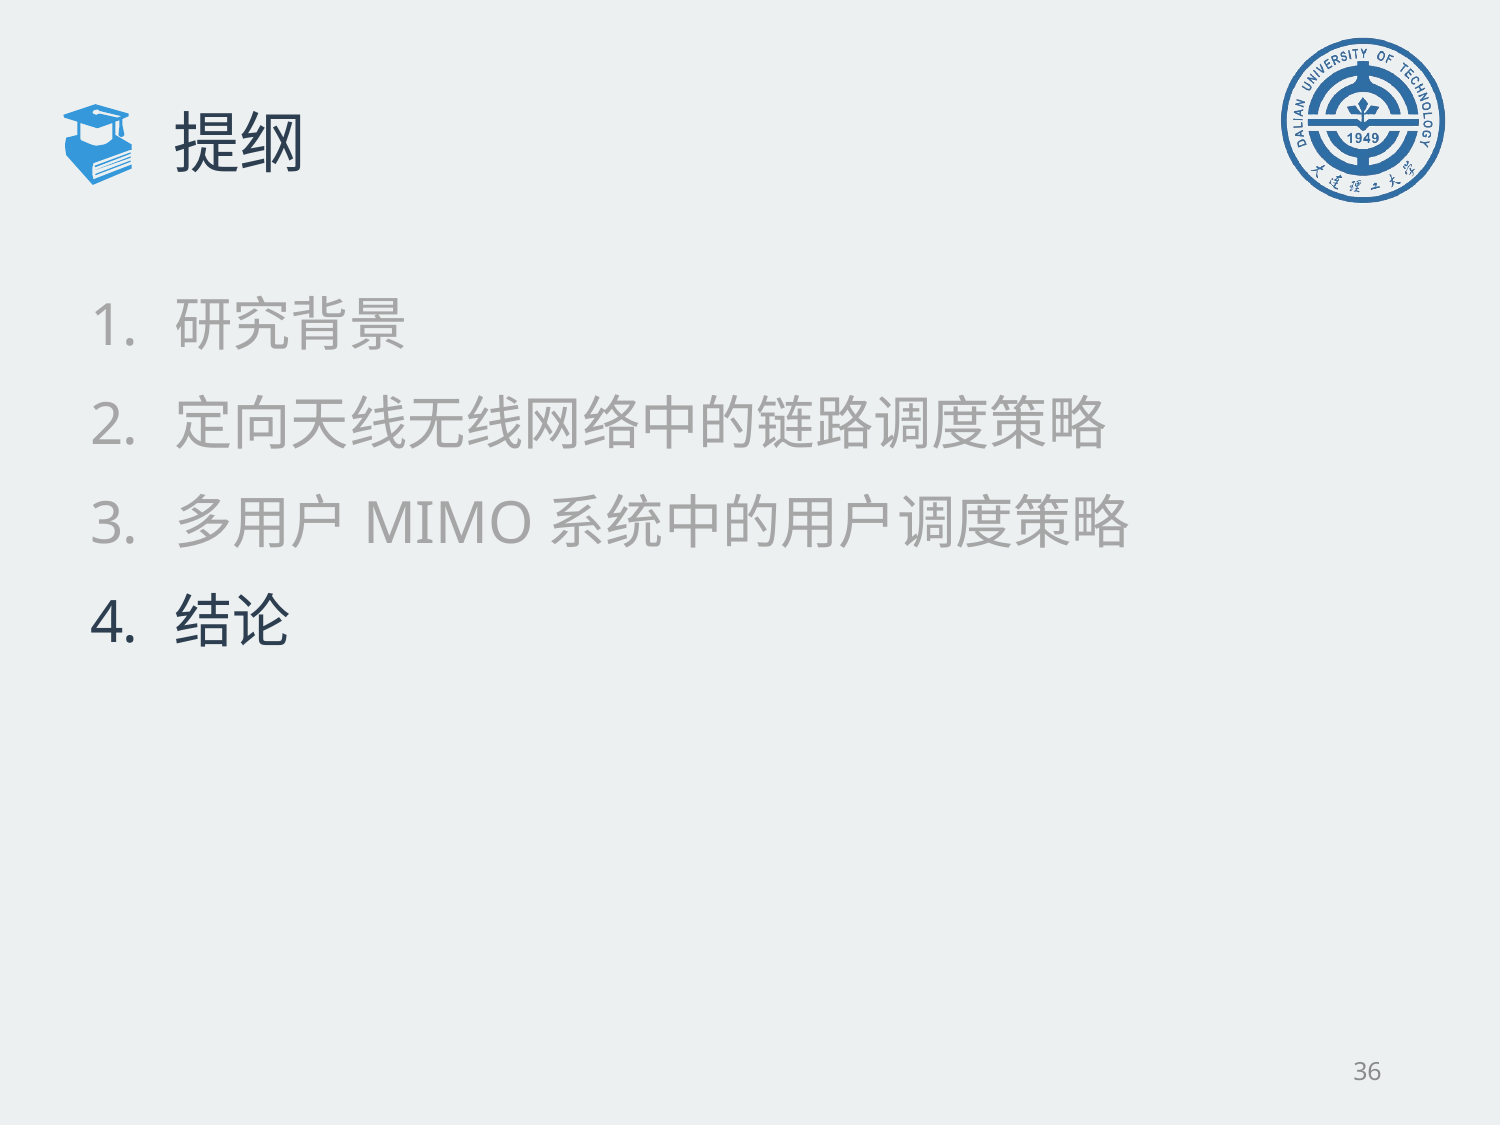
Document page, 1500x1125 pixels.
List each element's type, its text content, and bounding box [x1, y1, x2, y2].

text_box [63, 104, 132, 185]
list 研究背景 定向天线无线网络中的链路调度策略 多用户MIMO系统中的用户调度策略 结论 [75, 262, 1425, 1005]
slide_number 36 [1059, 1042, 1397, 1103]
text_box 提纲 [97, 46, 1448, 235]
picture [1265, 18, 1463, 216]
